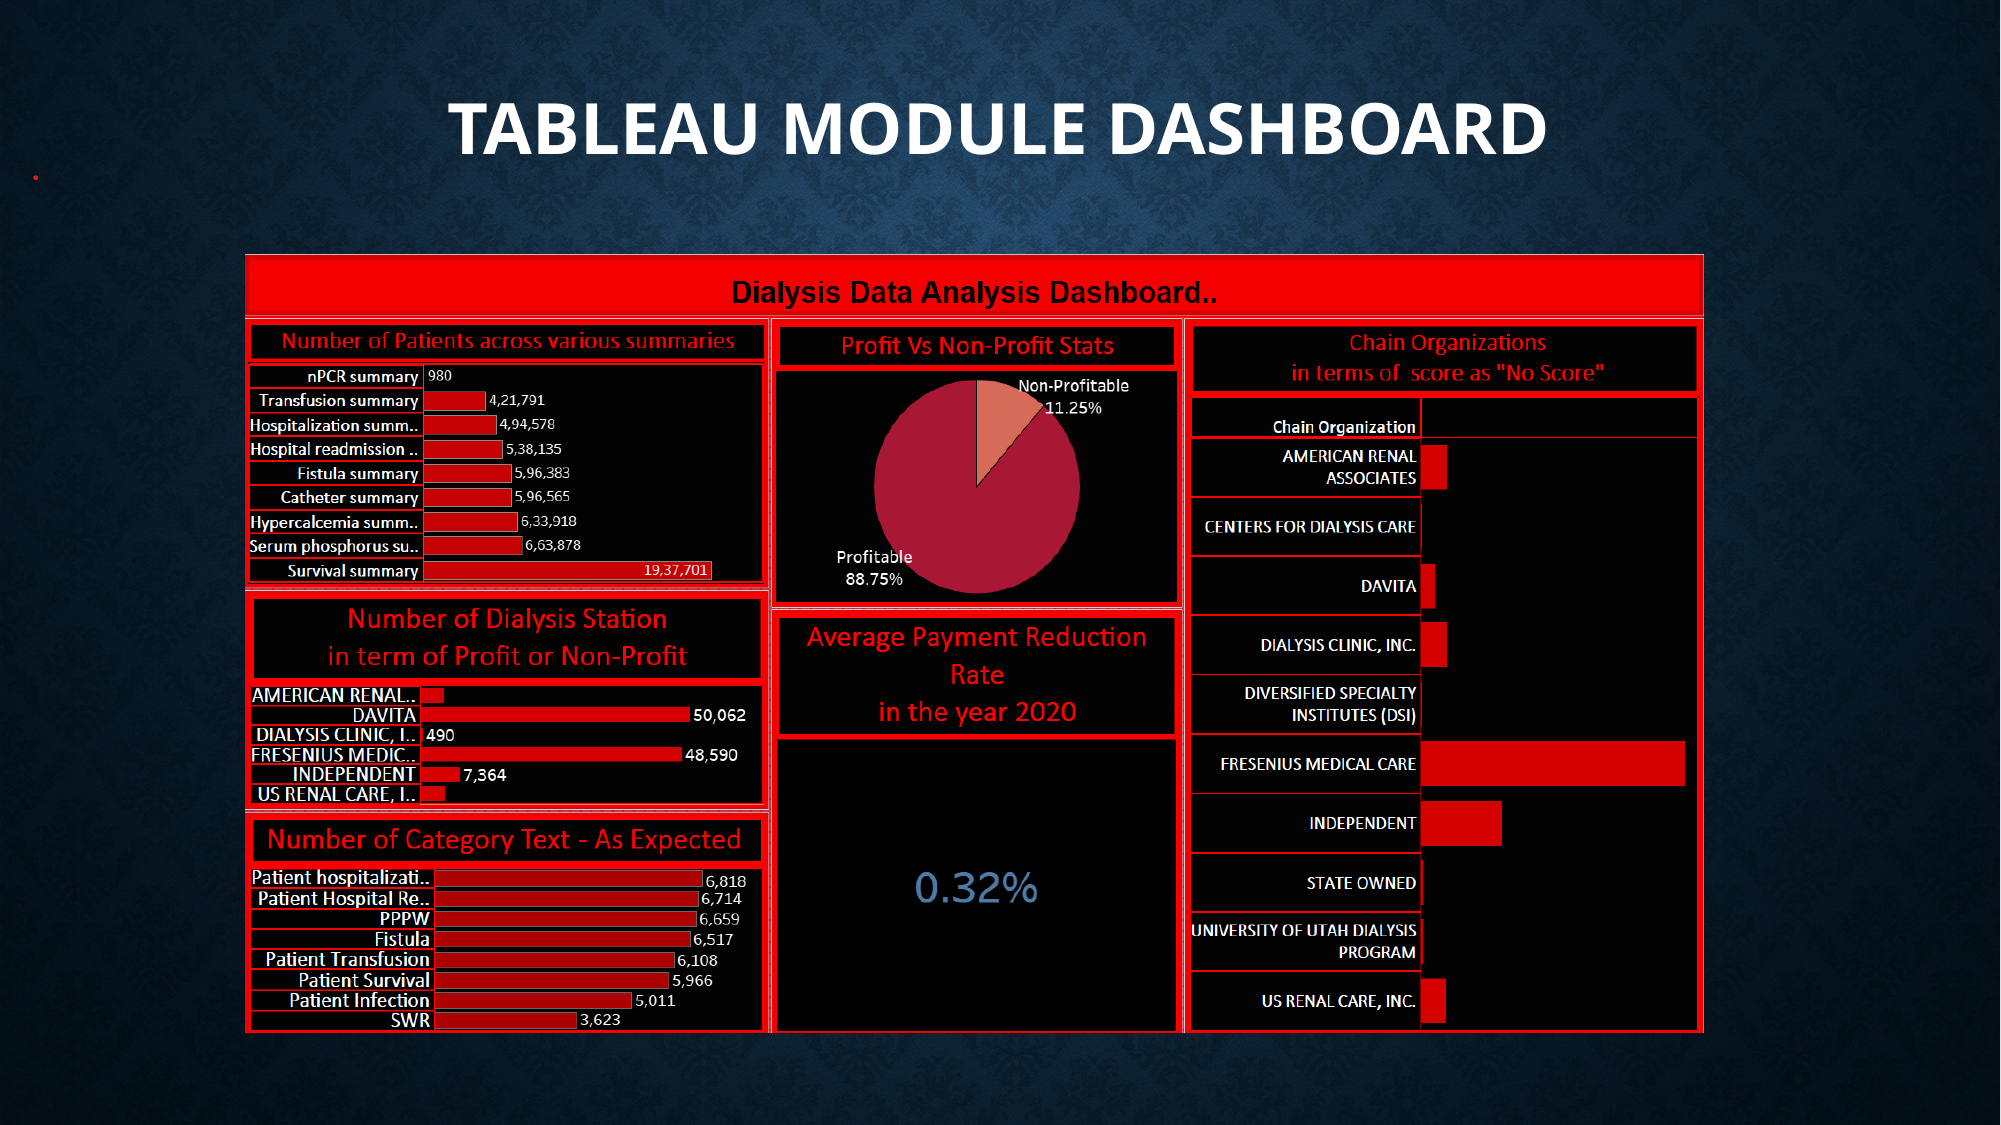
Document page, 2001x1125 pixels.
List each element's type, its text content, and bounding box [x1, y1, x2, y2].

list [32, 174, 1705, 1033]
title Tableau module dashboard [149, 45, 1849, 219]
